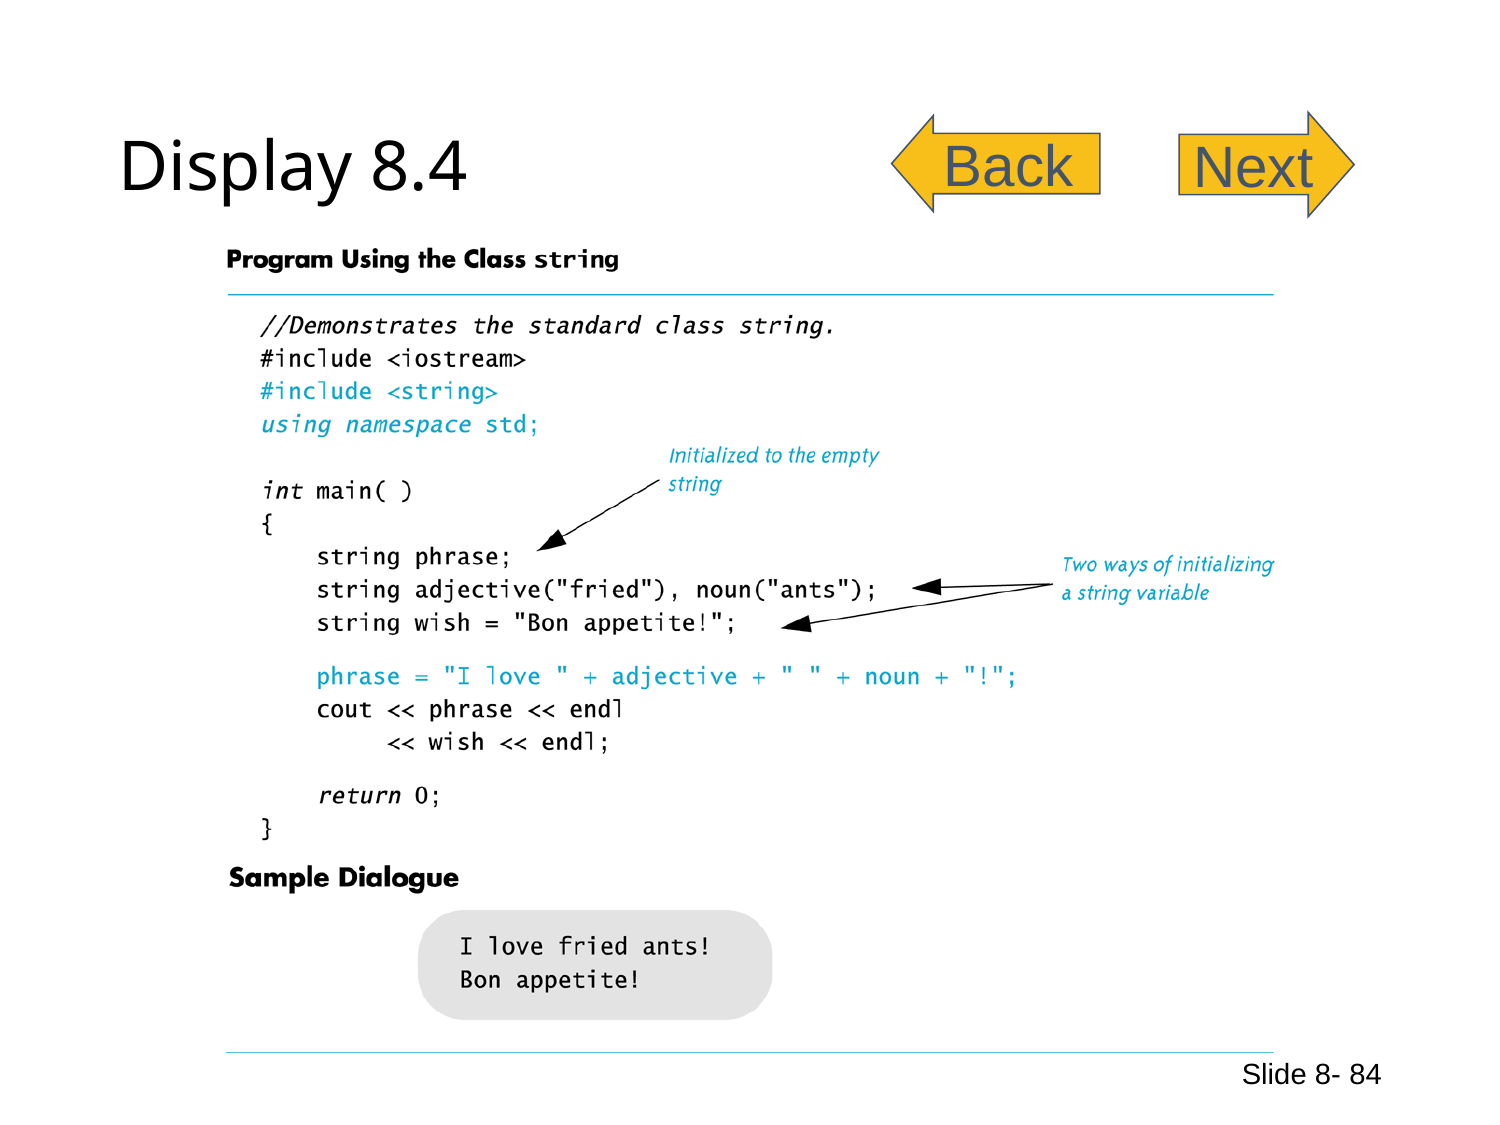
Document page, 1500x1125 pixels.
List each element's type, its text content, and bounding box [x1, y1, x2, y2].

picture [226, 242, 1277, 1053]
text_box Next [1179, 112, 1355, 217]
slide_number Slide 8- 84 [1059, 1042, 1397, 1103]
title Display 8.4 [103, 59, 1397, 278]
text_box Back [891, 115, 1100, 212]
